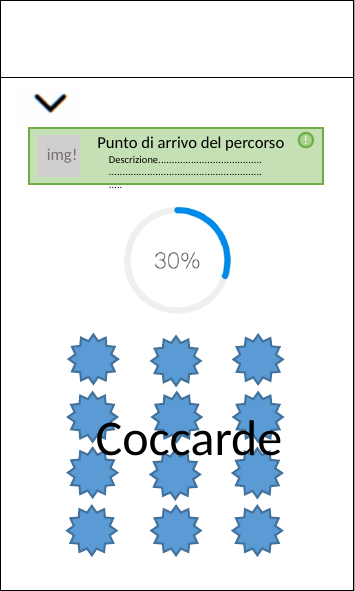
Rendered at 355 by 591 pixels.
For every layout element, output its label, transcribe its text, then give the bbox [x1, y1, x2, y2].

text_box Punto di arrivo del percorso [82, 124, 309, 160]
text_box [0, 0, 355, 77]
picture [119, 203, 234, 317]
text_box [149, 334, 203, 388]
text_box [163, 390, 191, 398]
text_box [149, 504, 203, 558]
text_box [38, 171, 80, 177]
text_box [244, 390, 272, 398]
text_box img! [32, 136, 93, 171]
text_box [28, 127, 94, 185]
text_box Descrizione................................................................................................... [94, 145, 278, 198]
picture [16, 85, 81, 126]
text_box [66, 390, 107, 440]
text_box ! [297, 131, 315, 149]
text_box [148, 473, 202, 501]
text_box [278, 127, 324, 185]
text_box [66, 332, 120, 386]
text_box [65, 504, 119, 558]
text_box [230, 504, 284, 558]
text_box [231, 333, 285, 386]
text_box [230, 473, 284, 500]
text_box [0, 78, 355, 591]
text_box Coccarde [80, 398, 328, 473]
text_box [66, 449, 119, 500]
